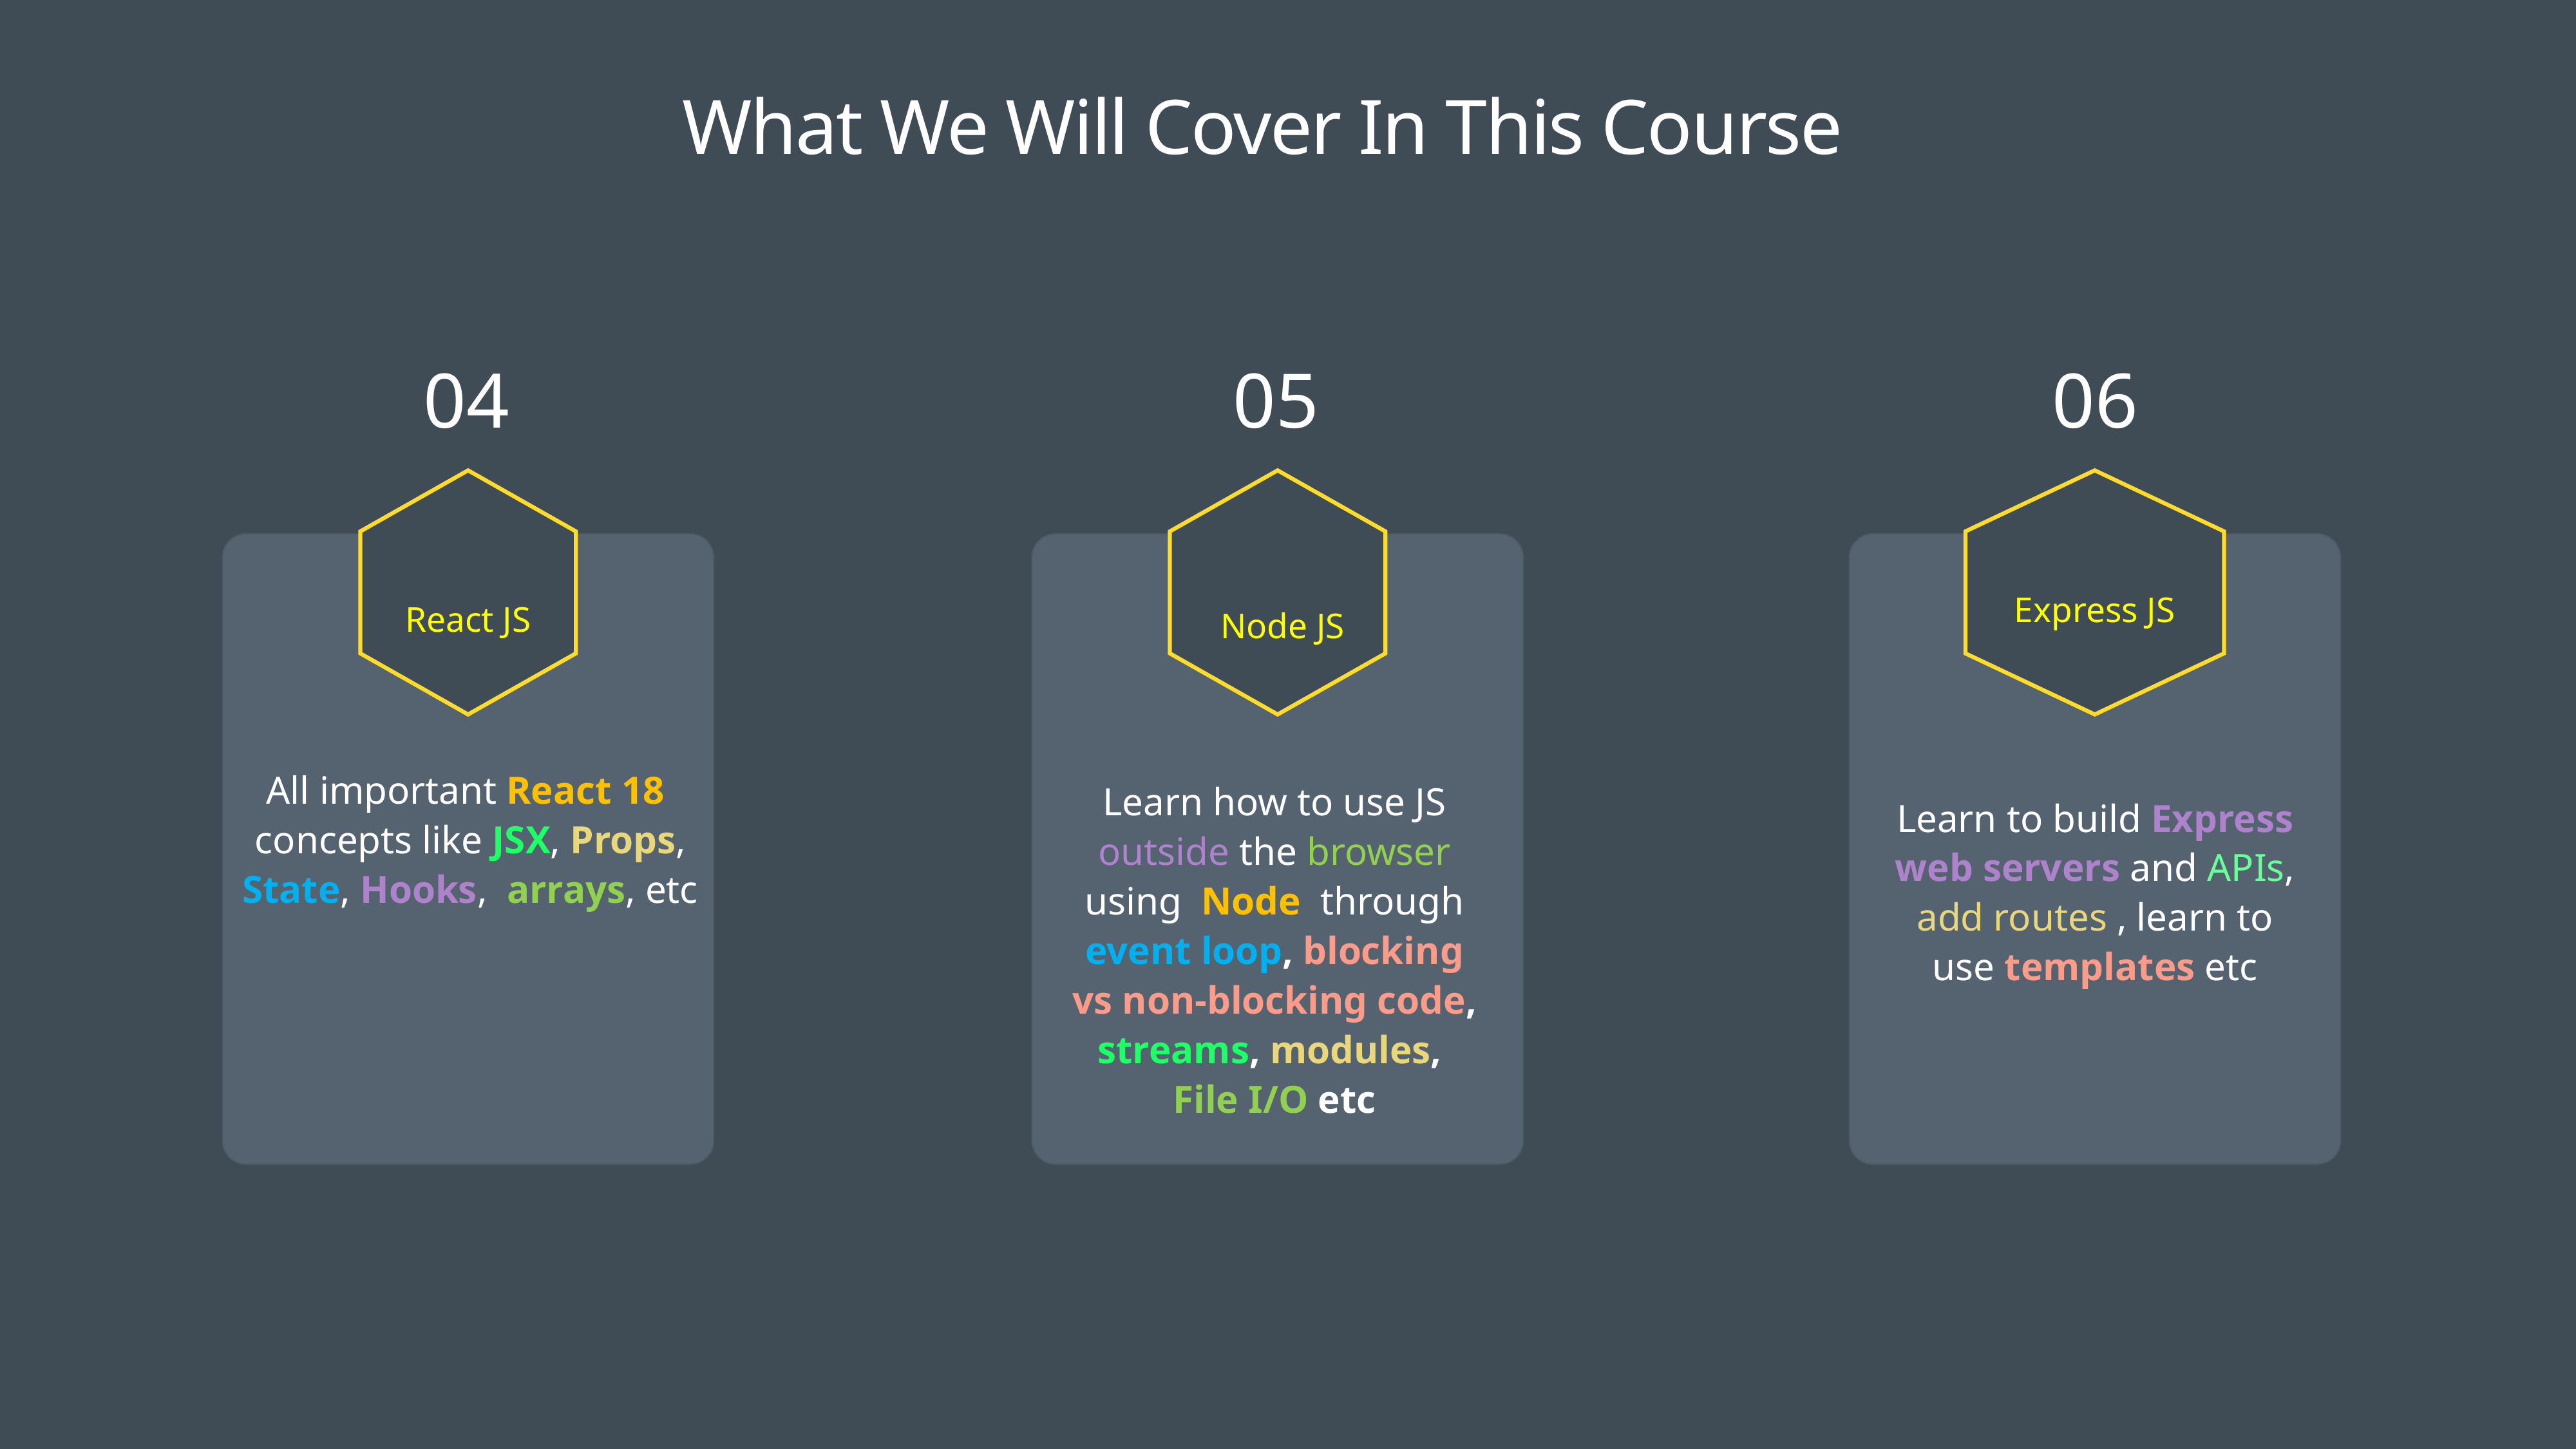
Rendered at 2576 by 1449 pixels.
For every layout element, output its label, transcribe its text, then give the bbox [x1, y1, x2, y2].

text_box [222, 911, 715, 1165]
text_box Learn to build Express web servers and APIs, add routes , learn to use templates etc [1891, 790, 2299, 989]
text_box 06 [2038, 352, 2152, 443]
text_box [428, 470, 507, 493]
text_box React JS [222, 493, 715, 650]
text_box All important React 18 concepts like JSX, Props, State, Hooks, arrays, etc [219, 761, 722, 911]
text_box Node JS [1129, 499, 1435, 656]
text_box 04 [412, 352, 521, 443]
text_box [1175, 656, 1381, 715]
text_box [1848, 533, 2342, 1165]
text_box [360, 650, 576, 715]
text_box Express JS [2006, 483, 2183, 640]
text_box 05 [1221, 352, 1331, 443]
text_box [1031, 533, 1524, 1165]
text_box [222, 650, 715, 761]
text_box [1965, 512, 2224, 715]
text_box Learn how to use JS outside the browser using Node through event loop, blocking vs non-blocking code, streams, modules, File I/O etc [1063, 773, 1486, 1121]
text_box [2068, 470, 2122, 483]
text_box [1227, 470, 1329, 499]
text_box What We Will Cover In This Course [82, 71, 2443, 177]
